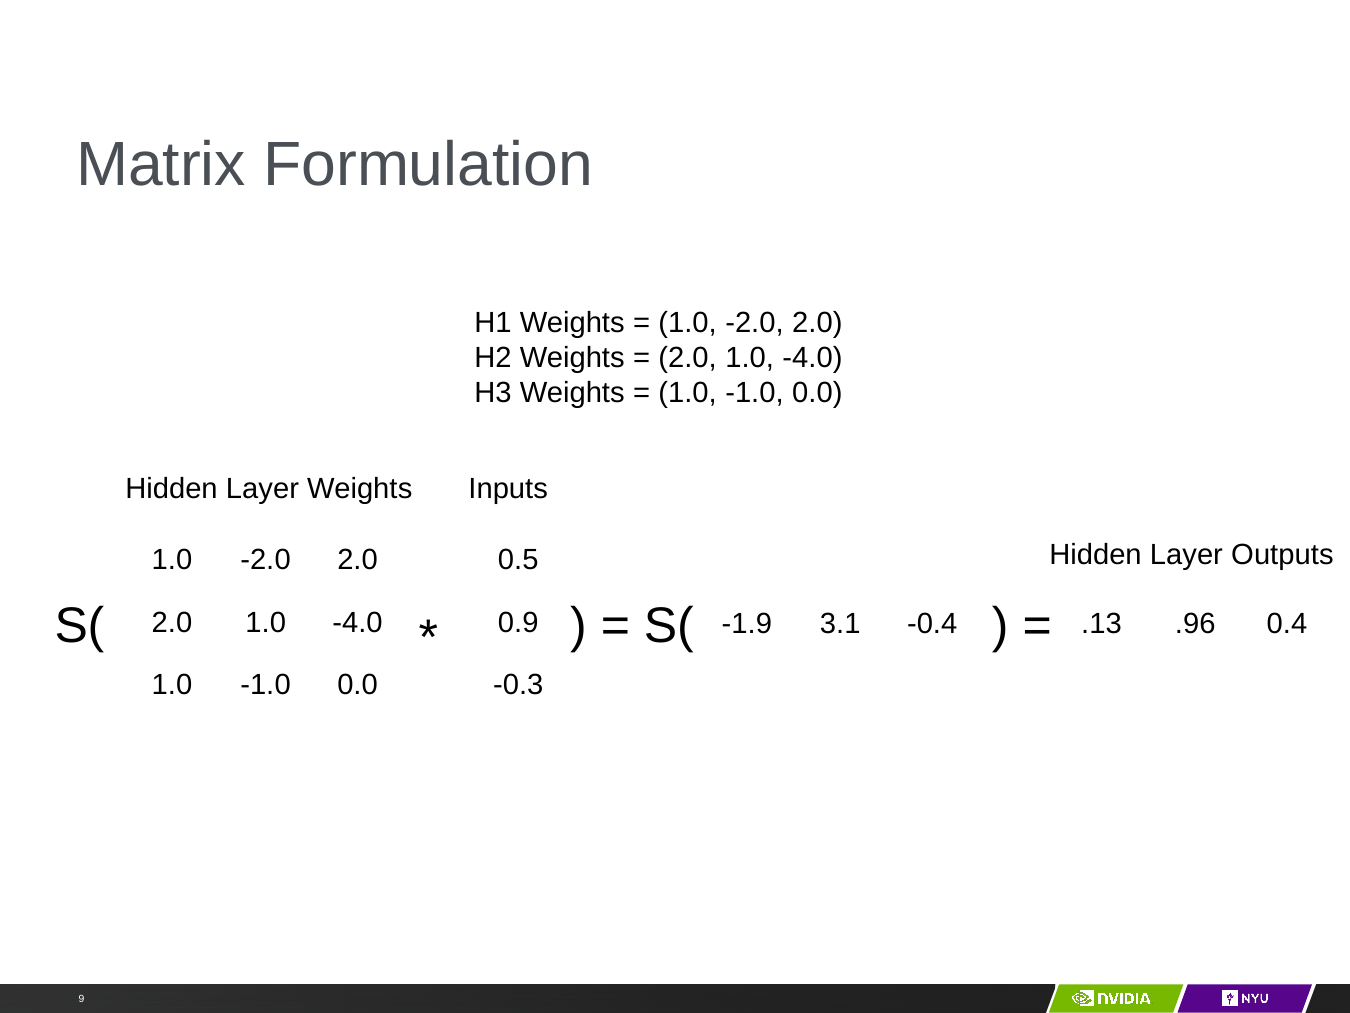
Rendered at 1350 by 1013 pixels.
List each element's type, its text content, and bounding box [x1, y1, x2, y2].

text_box ) = [976, 577, 1109, 647]
text_box Hidden Layer Weights [110, 454, 435, 524]
table_header 1.0 [126, 528, 218, 591]
text_box Hidden Layer Outputs [1034, 520, 1350, 590]
table_header 2.0 [313, 528, 402, 591]
table_header .96 [1148, 592, 1243, 655]
title Matrix Formulation [61, 56, 1289, 209]
table_header 0.4 [1243, 592, 1332, 655]
picture [1071, 990, 1153, 1006]
text_box * [403, 589, 459, 659]
picture [1303, 984, 1350, 1013]
table_cell -0.3 [472, 653, 564, 716]
table_cell 0.0 [313, 653, 402, 716]
text_box ) = S( [554, 577, 753, 698]
table_cell 0.9 [472, 591, 554, 653]
text_box H1 Weights = (1.0, -2.0, 2.0) H2 Weights = (2.0, 1.0, -4.0) H3 Weights = (1.0, -1.0, 0.0) [459, 287, 888, 440]
picture [0, 984, 1056, 1013]
table_header -2.0 [218, 528, 313, 591]
text_box Inputs [453, 454, 572, 524]
table_header 0.5 [472, 528, 564, 591]
table_cell -4.0 [313, 591, 402, 653]
picture [1222, 990, 1268, 1006]
table_header .13 [1055, 592, 1148, 655]
table_header 3.1 [793, 592, 888, 655]
table_header -1.9 [753, 592, 793, 655]
text_box S( [39, 577, 171, 647]
table_header -0.4 [888, 592, 977, 655]
table_cell 1.0 [218, 591, 313, 653]
table_cell 2.0 [126, 591, 218, 653]
table_cell 1.0 [126, 653, 218, 716]
table_cell -1.0 [218, 653, 313, 716]
